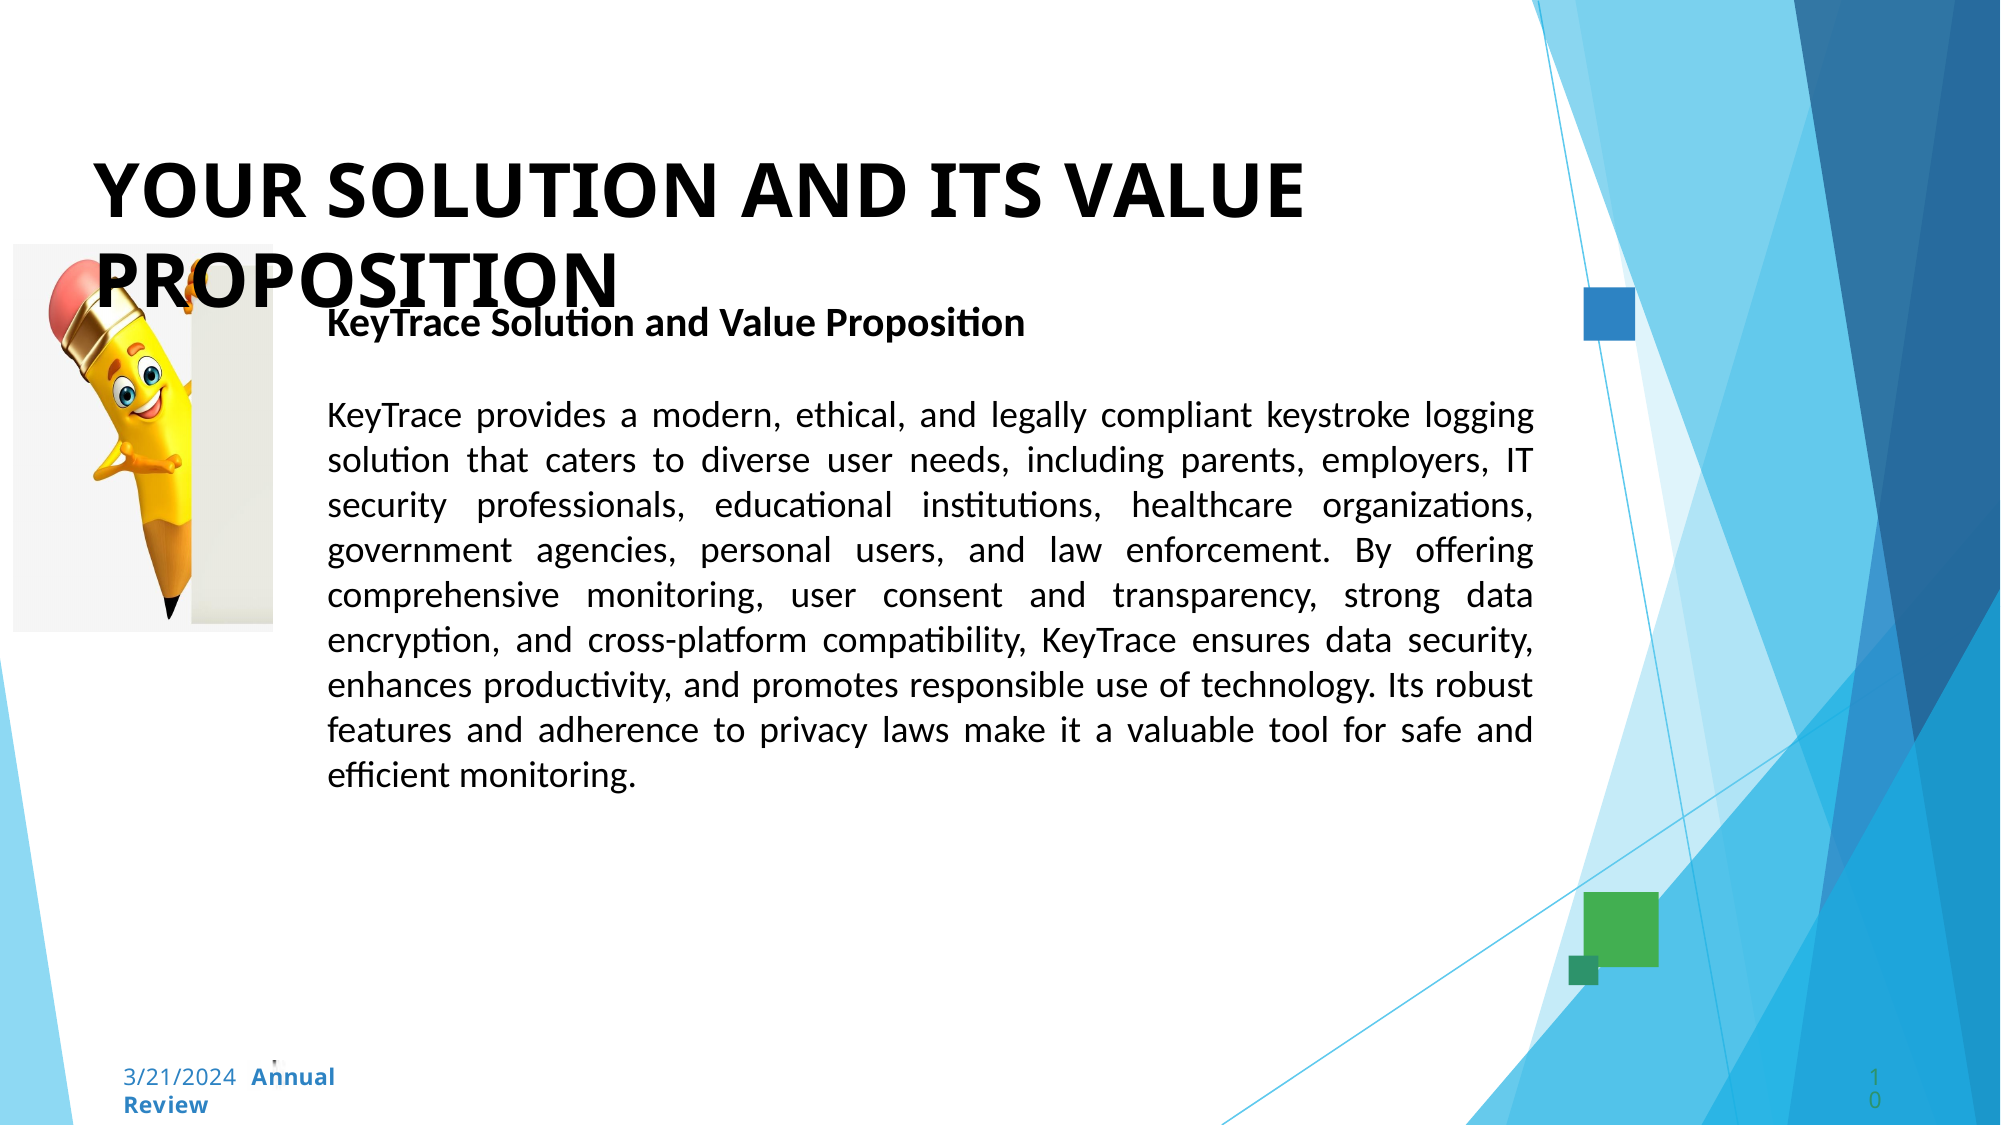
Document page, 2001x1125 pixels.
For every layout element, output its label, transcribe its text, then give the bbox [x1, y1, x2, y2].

text_box [1583, 331, 1636, 341]
slide_number 10 [1862, 1061, 1888, 1125]
picture [110, 1060, 463, 1094]
text_box 3/21/2024 Annual Review [121, 1103, 417, 1118]
picture [13, 244, 273, 633]
text_box [1568, 955, 1599, 986]
title YOUR SOLUTION AND ITS VALUE PROPOSITION [91, 140, 1694, 331]
text_box [1583, 892, 1659, 968]
text_box KeyTrace Solution and Value Proposition KeyTrace provides a modern, ethical, and legally compliant keystroke logging solution that caters to diverse user needs, including parents, employers, IT security professionals, educational institutions, healthcare organizations, government agencies, personal users, and law enforcement. By offering comprehensive monitoring, user consent and transparency, strong data encryption, and cross-platform compatibility, KeyTrace ensures data security, enhances productivity, and promotes responsible use of technology. Its robust features and adherence to privacy laws make it a valuable tool for safe and efficient monitoring. [312, 287, 1550, 803]
